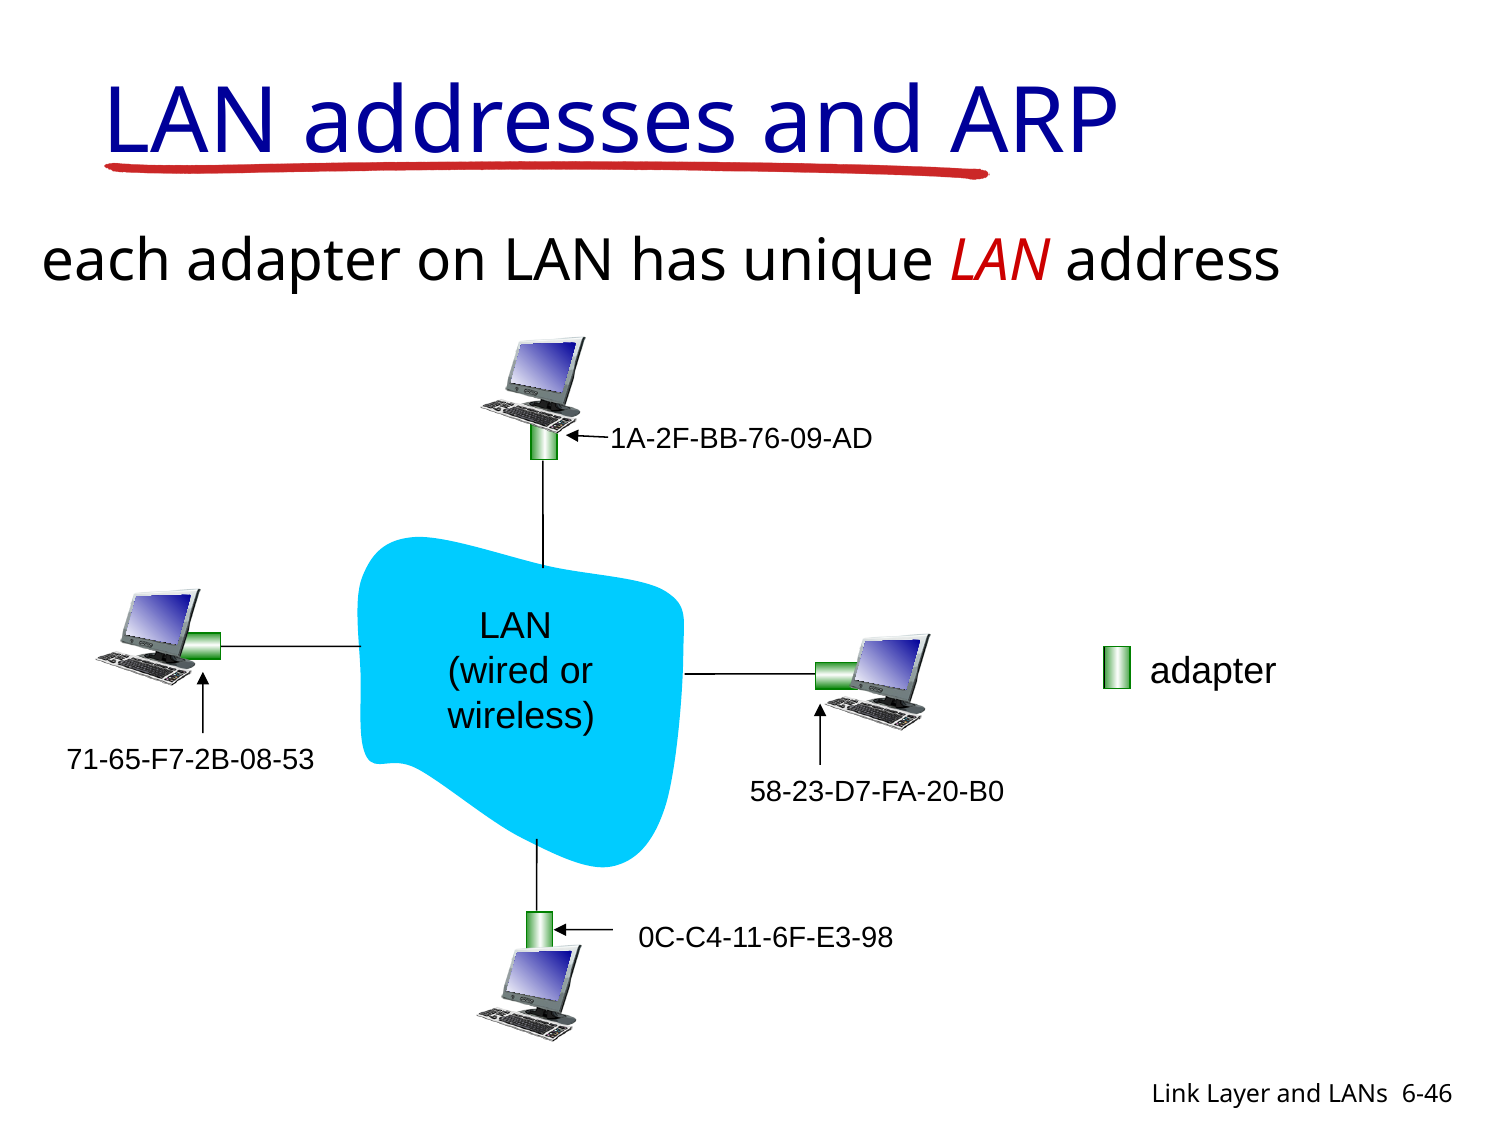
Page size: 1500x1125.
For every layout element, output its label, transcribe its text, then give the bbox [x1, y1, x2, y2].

text_box 71-65-F7-2B-08-53 [51, 733, 330, 783]
title LAN addresses and ARP [87, 22, 1363, 210]
text_box each adapter on LAN has unique LAN address [27, 214, 1297, 300]
picture [99, 156, 1001, 185]
text_box 58-23-D7-FA-20-B0 [735, 764, 1020, 815]
text_box adapter [1135, 638, 1292, 698]
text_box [69, 584, 221, 693]
text_box 0C-C4-11-6F-E3-98 [623, 910, 910, 961]
text_box LAN (wired or wireless) [432, 593, 611, 744]
text_box 1A-2F-BB-76-09-AD [595, 412, 888, 462]
slide_number 6-46 [1387, 1069, 1478, 1115]
text_box [1103, 646, 1130, 689]
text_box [454, 331, 588, 460]
footer Link Layer and LANs [1045, 1069, 1404, 1110]
text_box [357, 536, 684, 868]
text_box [449, 911, 584, 1049]
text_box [798, 629, 933, 738]
